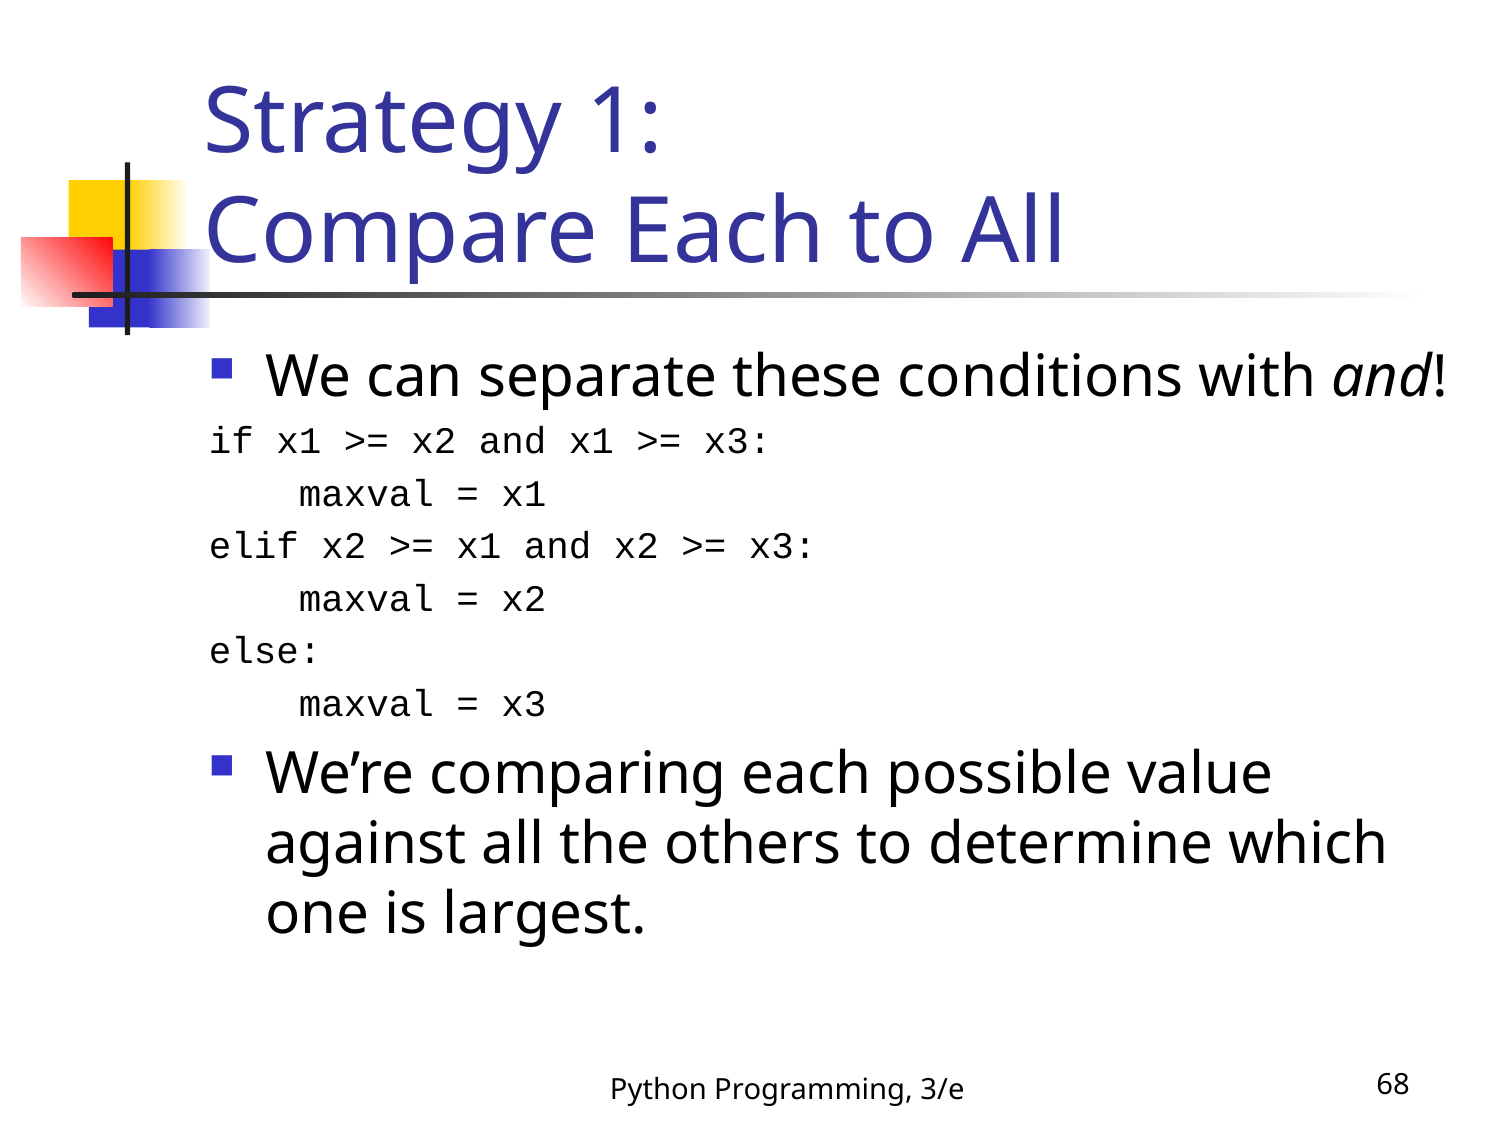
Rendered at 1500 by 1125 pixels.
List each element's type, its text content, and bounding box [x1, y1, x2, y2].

slide_number 68 [1112, 1037, 1426, 1113]
title Strategy 1: Compare Each to All [188, 101, 1468, 289]
list We can separate these conditions with and! if x1 >= x2 and x1 >= x3: maxval = x1 elif x2 >= x1 and x2 >= x3: maxval = x2 else: maxval = x3 We’re comparing each possible value against all the others to determine which one is largest. [193, 331, 1469, 1006]
footer Python Programming, 3/e [549, 1037, 1026, 1113]
